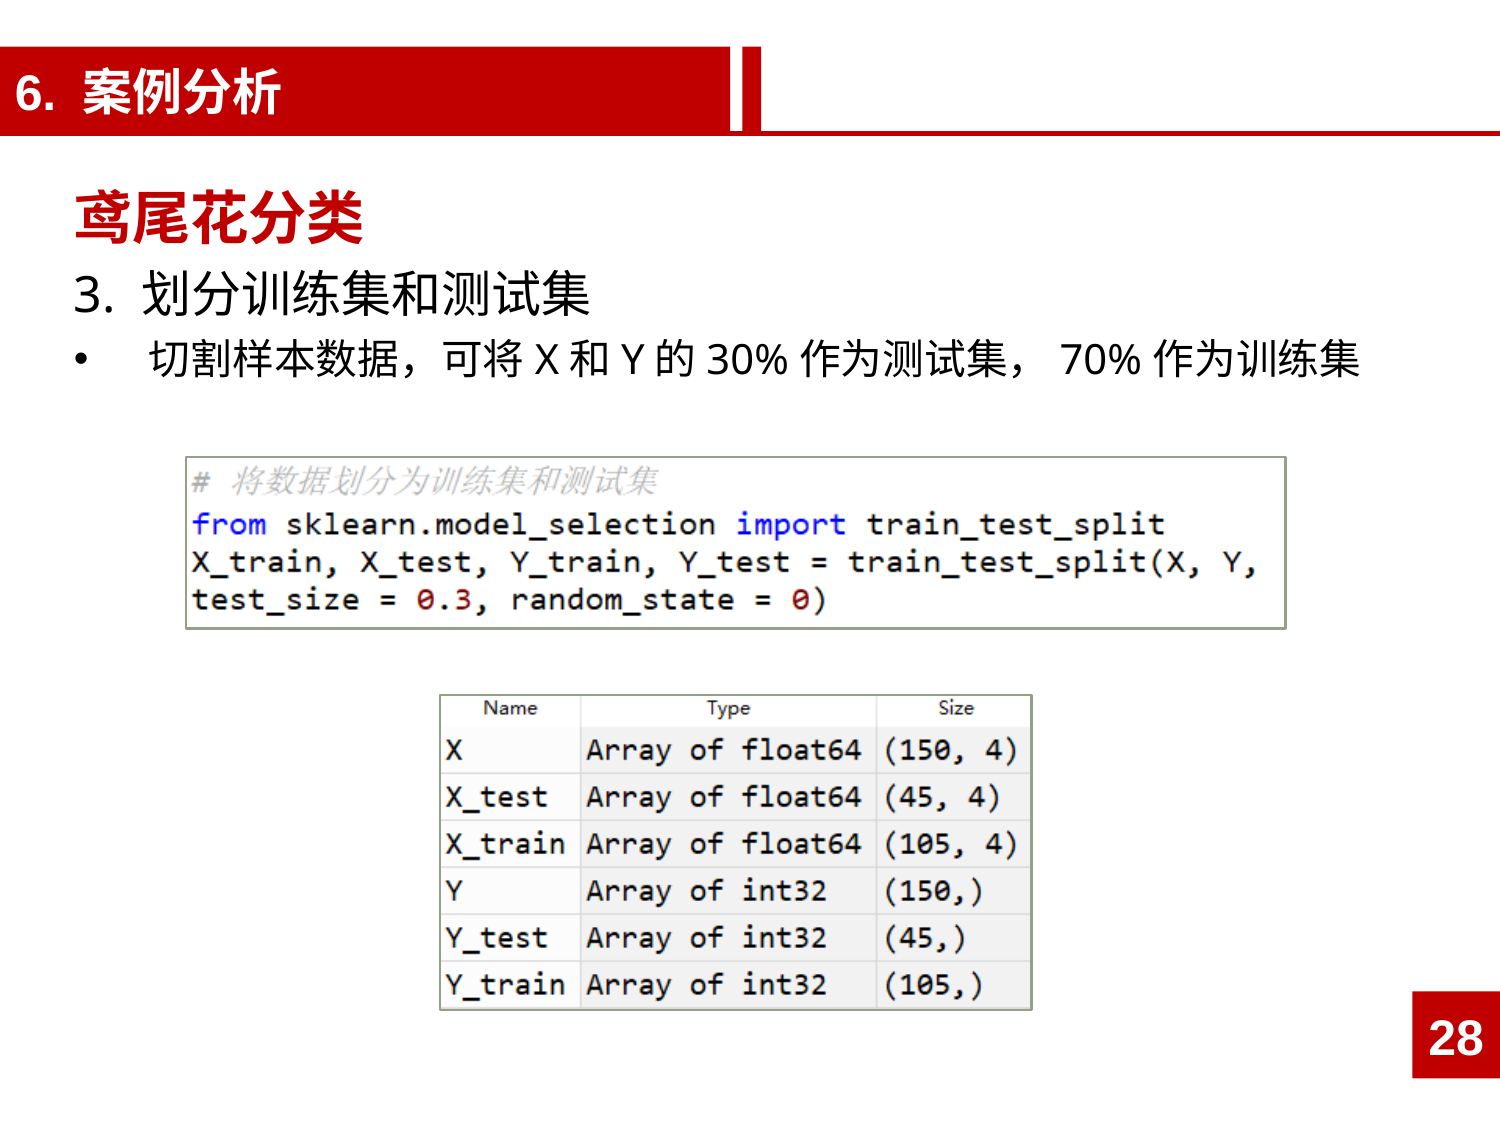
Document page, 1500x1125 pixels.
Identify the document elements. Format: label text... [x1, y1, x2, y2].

picture [440, 695, 1031, 1010]
text_box [742, 46, 762, 130]
text_box 28 [1412, 991, 1500, 1079]
text_box 6. 案例分析 [0, 46, 731, 132]
picture [186, 457, 1285, 628]
text_box 鸢尾花分类 3. 划分训练集和测试集 切割样本数据，可将X和Y的30%作为测试集，70%作为训练集 [74, 166, 1405, 409]
